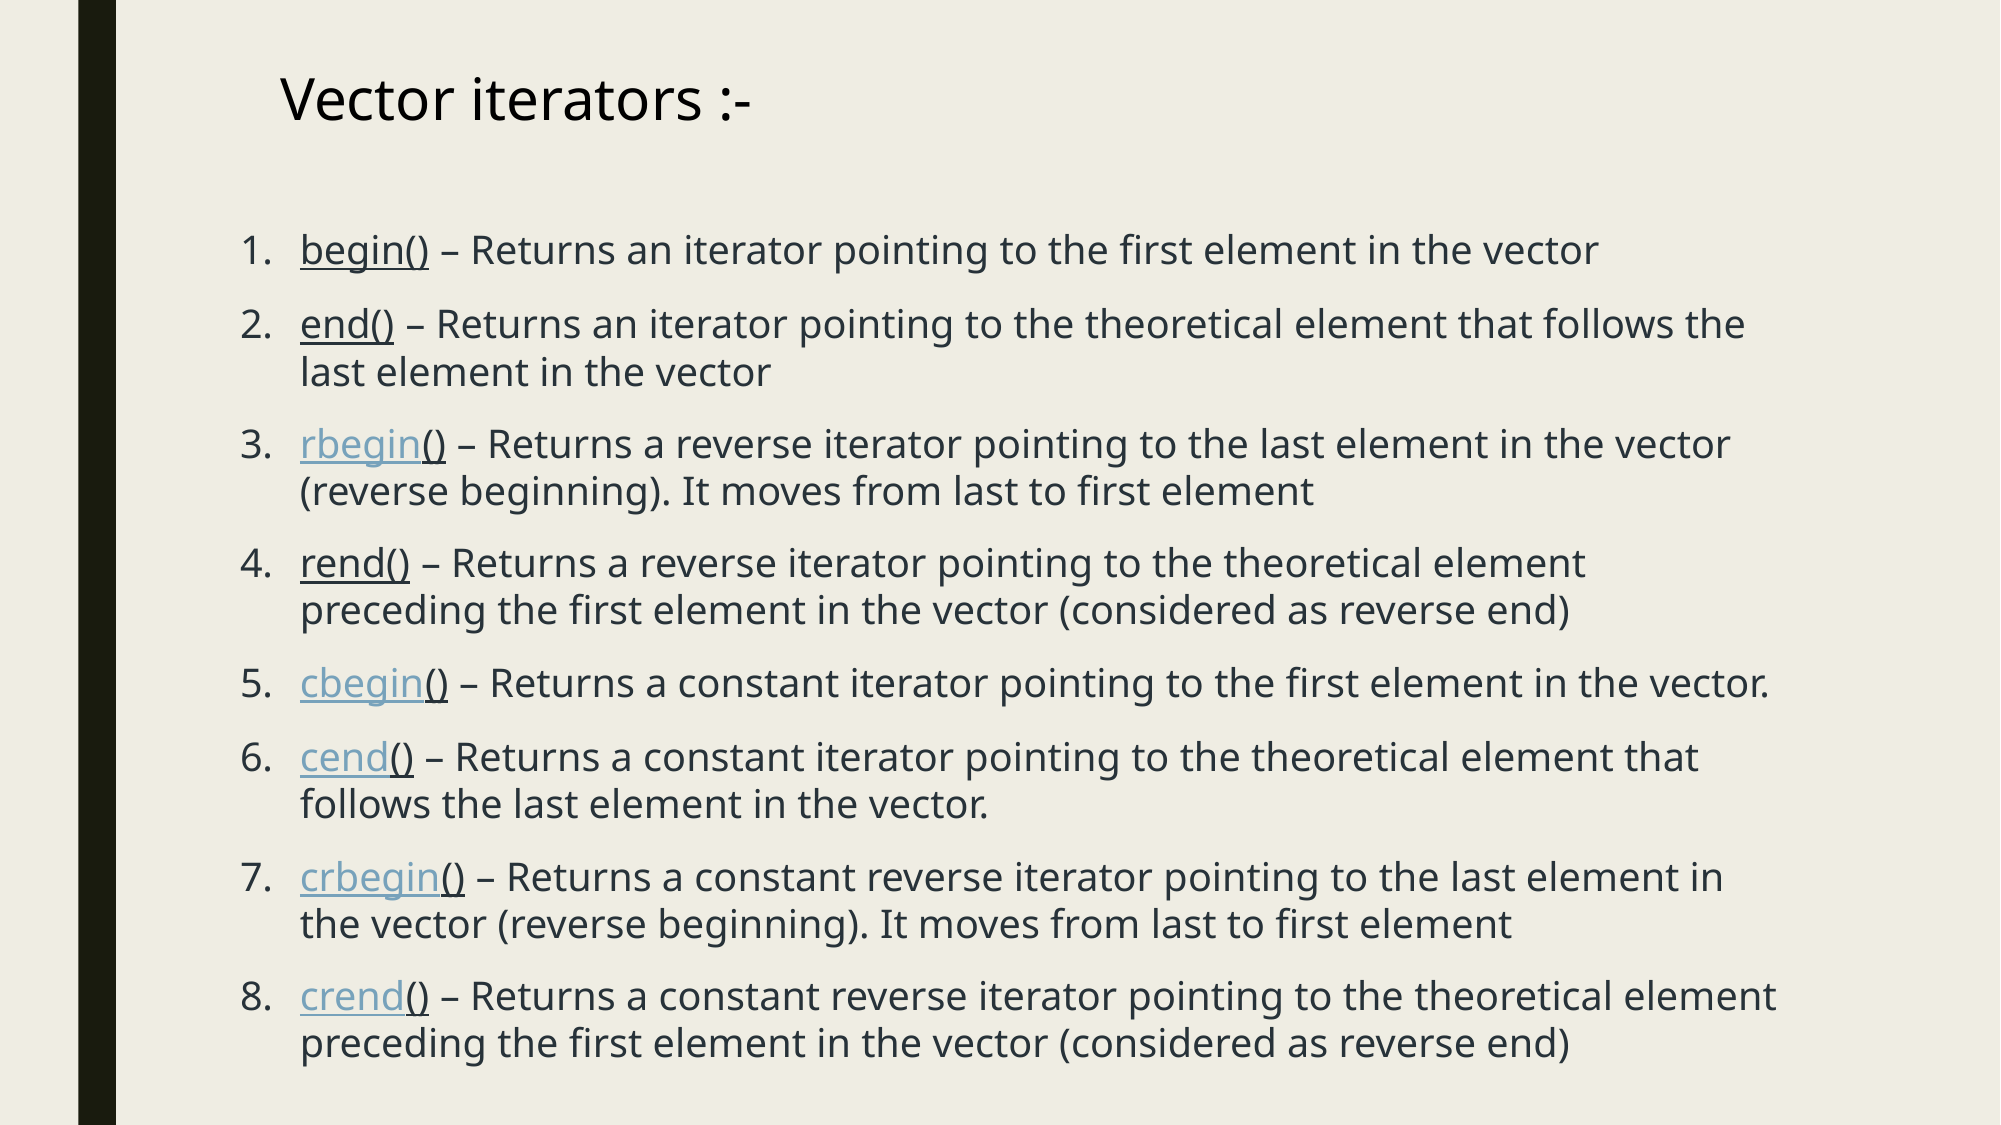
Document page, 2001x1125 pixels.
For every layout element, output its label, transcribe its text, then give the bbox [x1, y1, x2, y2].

text_box Vector iterators :- [265, 54, 811, 140]
list begin() – Returns an iterator pointing to the first element in the vector end() – Returns an iterator pointing to the theoretical element that follows the last element in the vector rbegin() – Returns a reverse iterator pointing to the last element in the vector (reverse beginning). It moves from last to first element rend() – Returns a reverse iterator pointing to the theoretical element preceding the first element in the vector (considered as reverse end) cbegin() – Returns a constant iterator pointing to the first element in the vector. cend() – Returns a constant iterator pointing to the theoretical element that follows the last element in the vector. crbegin() – Returns a constant reverse iterator pointing to the last element in the vector (reverse beginning). It moves from last to first element crend() – Returns a constant reverse iterator pointing to the theoretical element preceding the first element in the vector (considered as reverse end) [225, 217, 1800, 1086]
